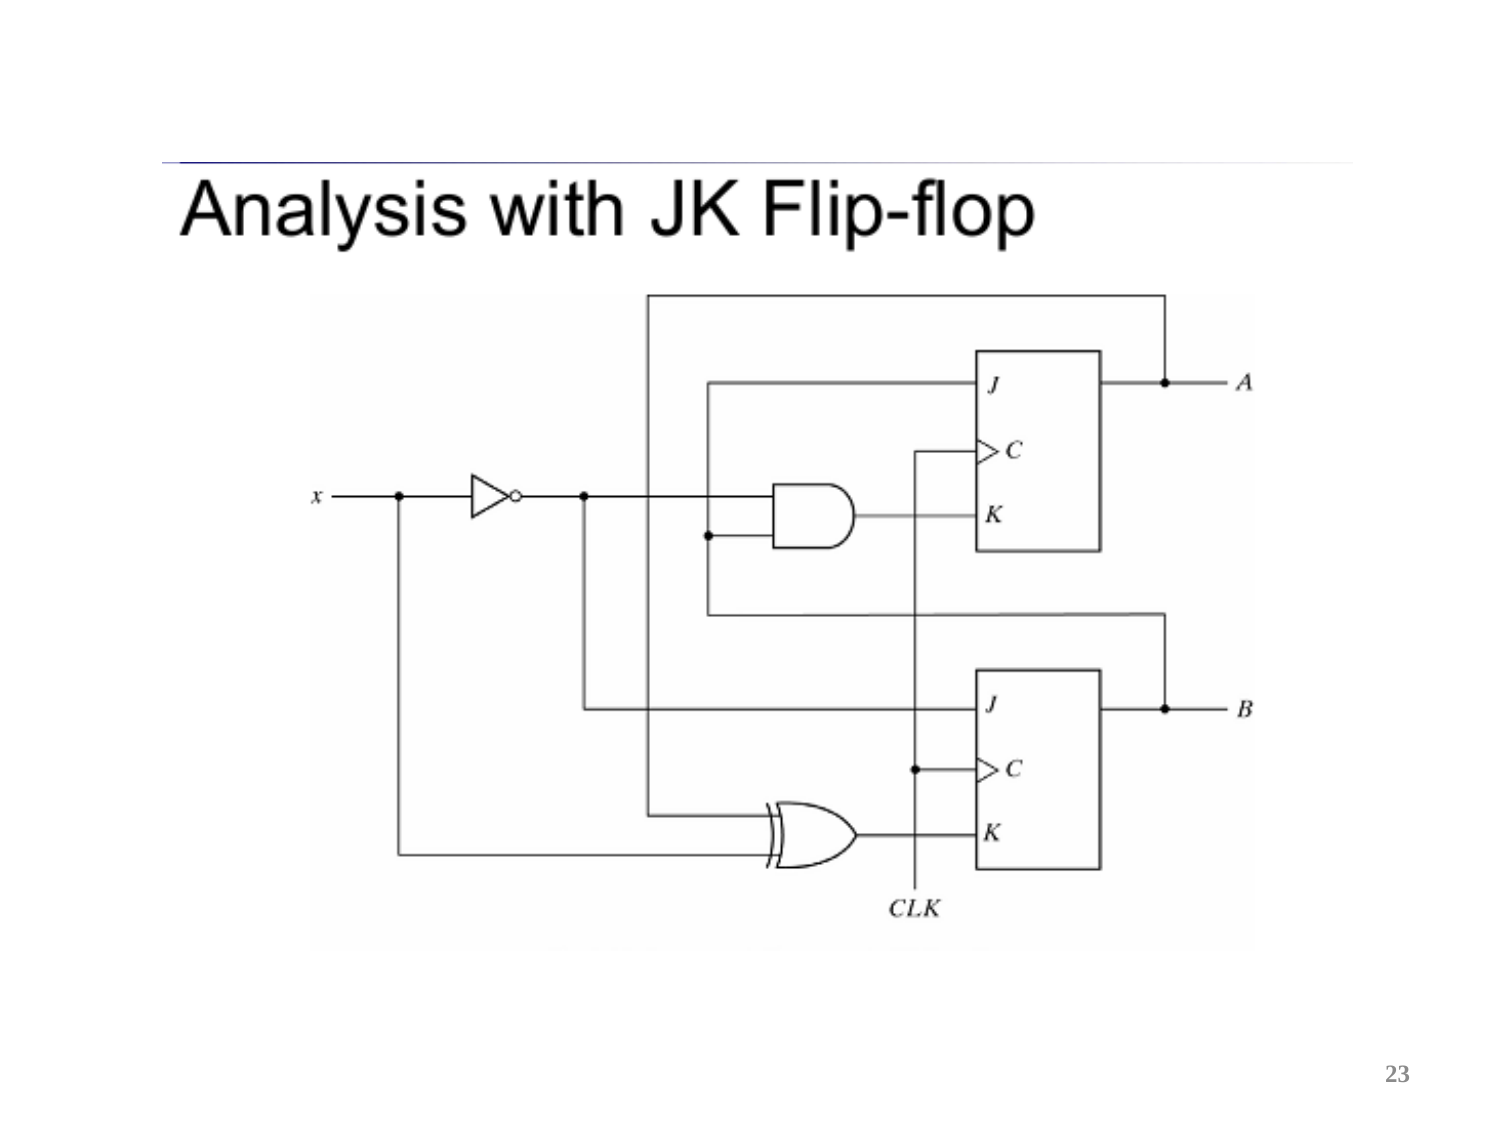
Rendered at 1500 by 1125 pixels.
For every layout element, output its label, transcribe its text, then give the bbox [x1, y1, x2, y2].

slide_number 23 [1074, 1042, 1425, 1103]
picture [162, 162, 1353, 951]
